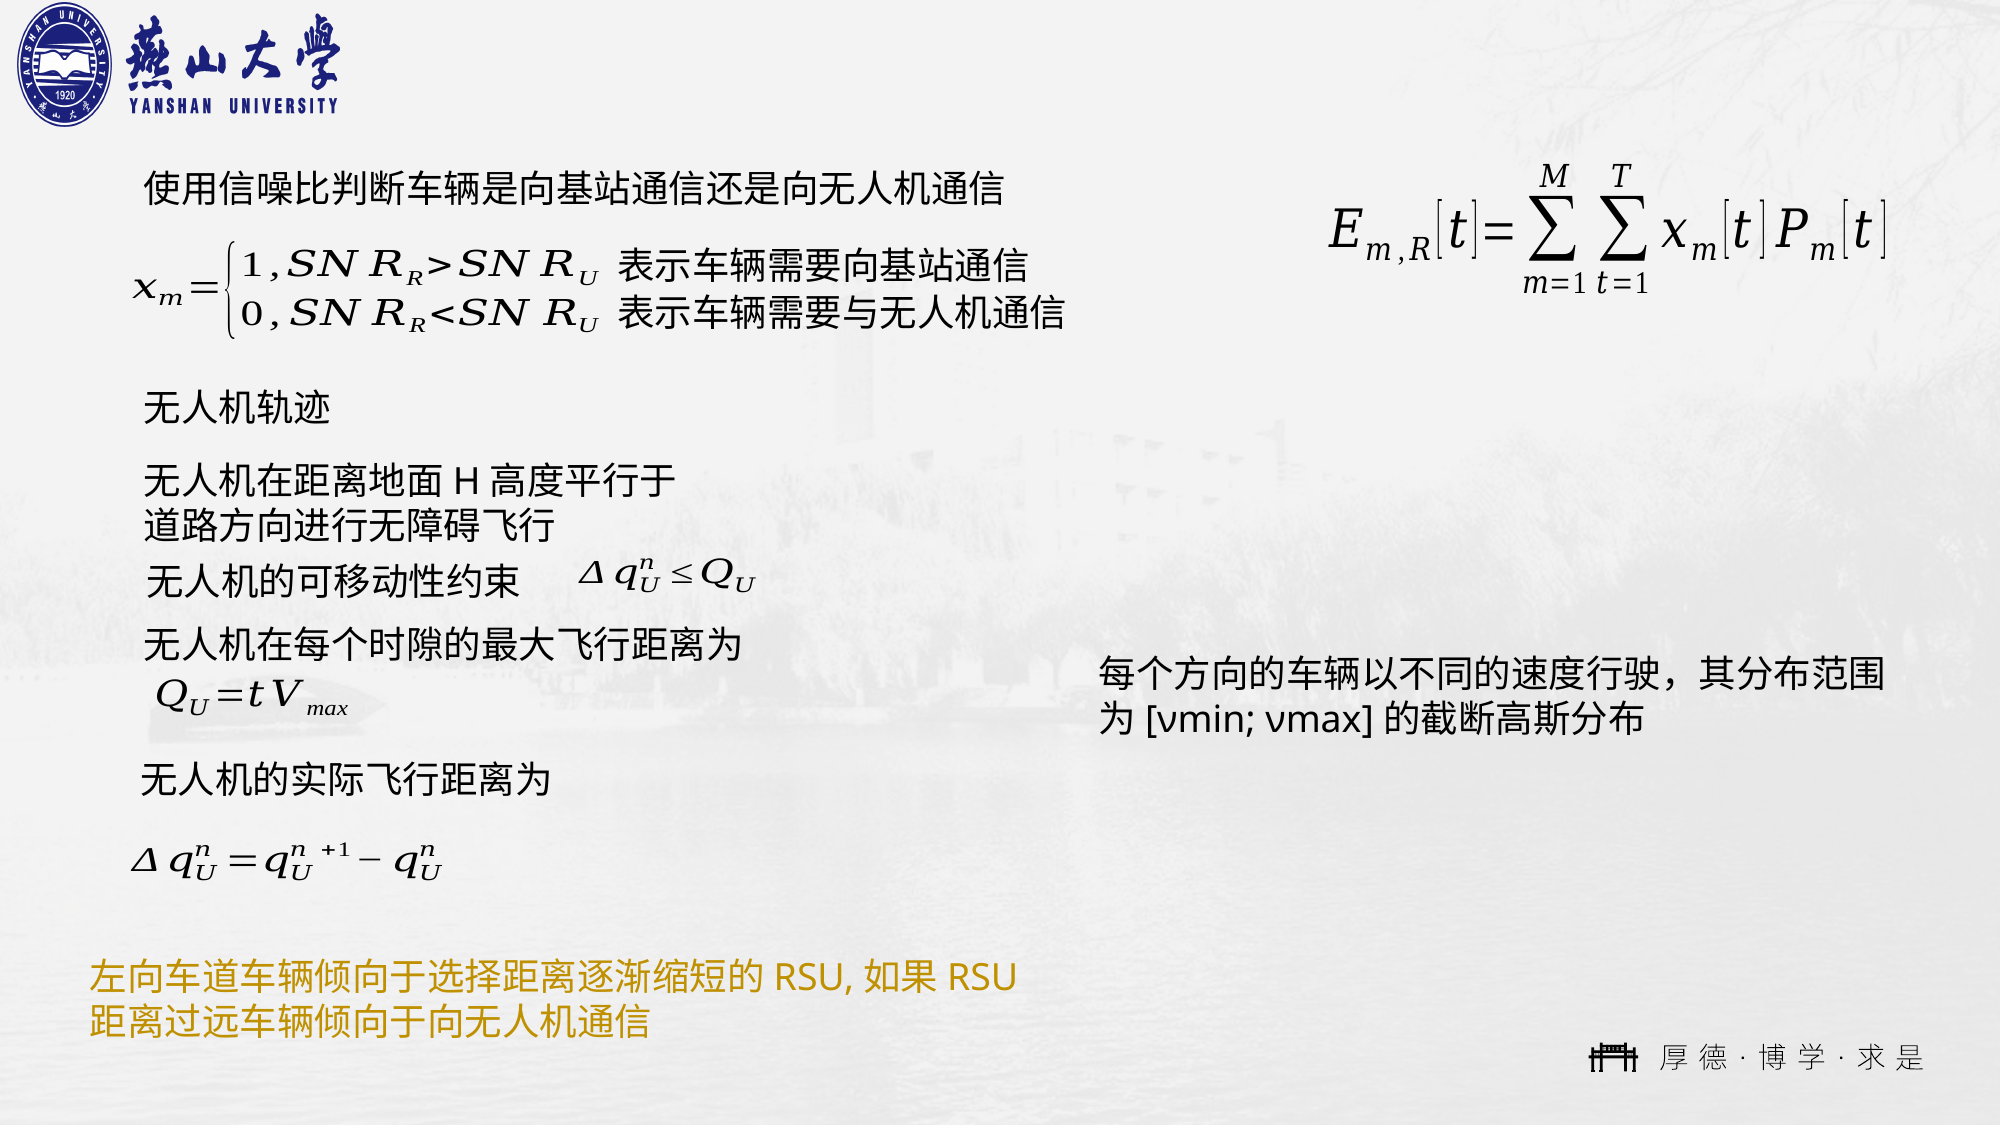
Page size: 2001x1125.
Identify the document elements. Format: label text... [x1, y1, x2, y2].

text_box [1577, 1042, 1923, 1073]
text_box 左向车道车辆倾向于选择距离逐渐缩短的RSU,如果RSU距离过远车辆倾向于向无人机通信 [74, 945, 1075, 1051]
text_box 无人机的可移动性约束 [131, 550, 709, 611]
text_box 表示车辆需要与无人机通信 [602, 281, 1084, 342]
text_box 无人机在距离地面H高度平行于道路方向进行无障碍飞行 [129, 449, 694, 555]
picture [17, 2, 340, 127]
text_box 表示车辆需要向基站通信 [602, 234, 1049, 281]
text_box 每个方向的车辆以不同的速度行驶，其分布范围为[νmin; νmax]的截断高斯分布 [1083, 642, 1928, 747]
text_box 无人机轨迹 [129, 376, 390, 437]
text_box 无人机的实际飞行距离为 [125, 748, 668, 808]
text_box 无人机在每个时隙的最大飞行距离为 [129, 613, 818, 674]
text_box 使用信噪比判断车辆是向基站通信还是向无人机通信 [129, 157, 1035, 218]
